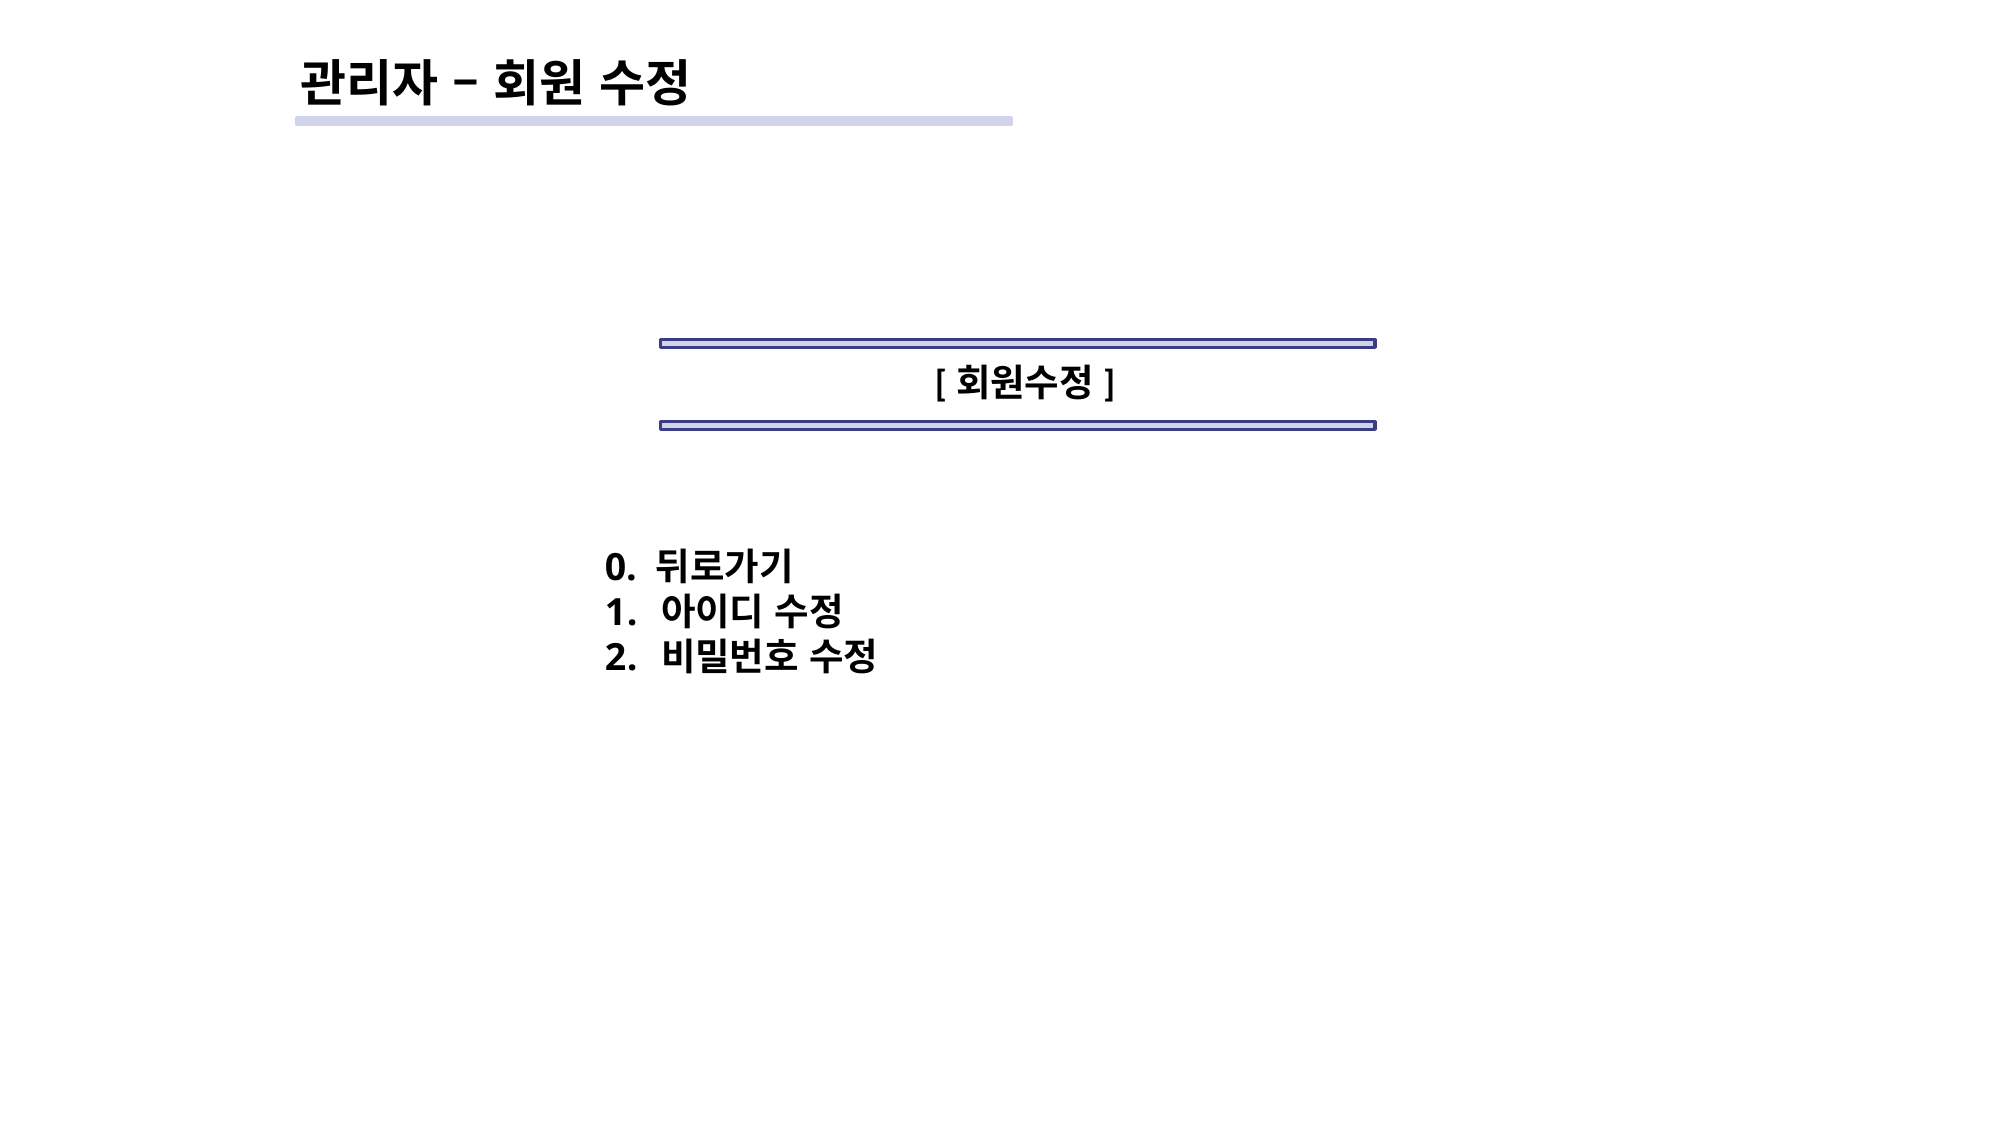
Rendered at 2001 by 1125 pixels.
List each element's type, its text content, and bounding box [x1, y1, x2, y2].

text_box 0. 뒤로가기 아이디 수정 비밀번호 수정 [589, 535, 1375, 686]
title 관리자 – 회원 수정 [285, 35, 1008, 128]
text_box [회원수정] [660, 351, 1399, 412]
text_box [660, 339, 1376, 348]
text_box [660, 421, 1376, 430]
text_box [296, 117, 1012, 125]
